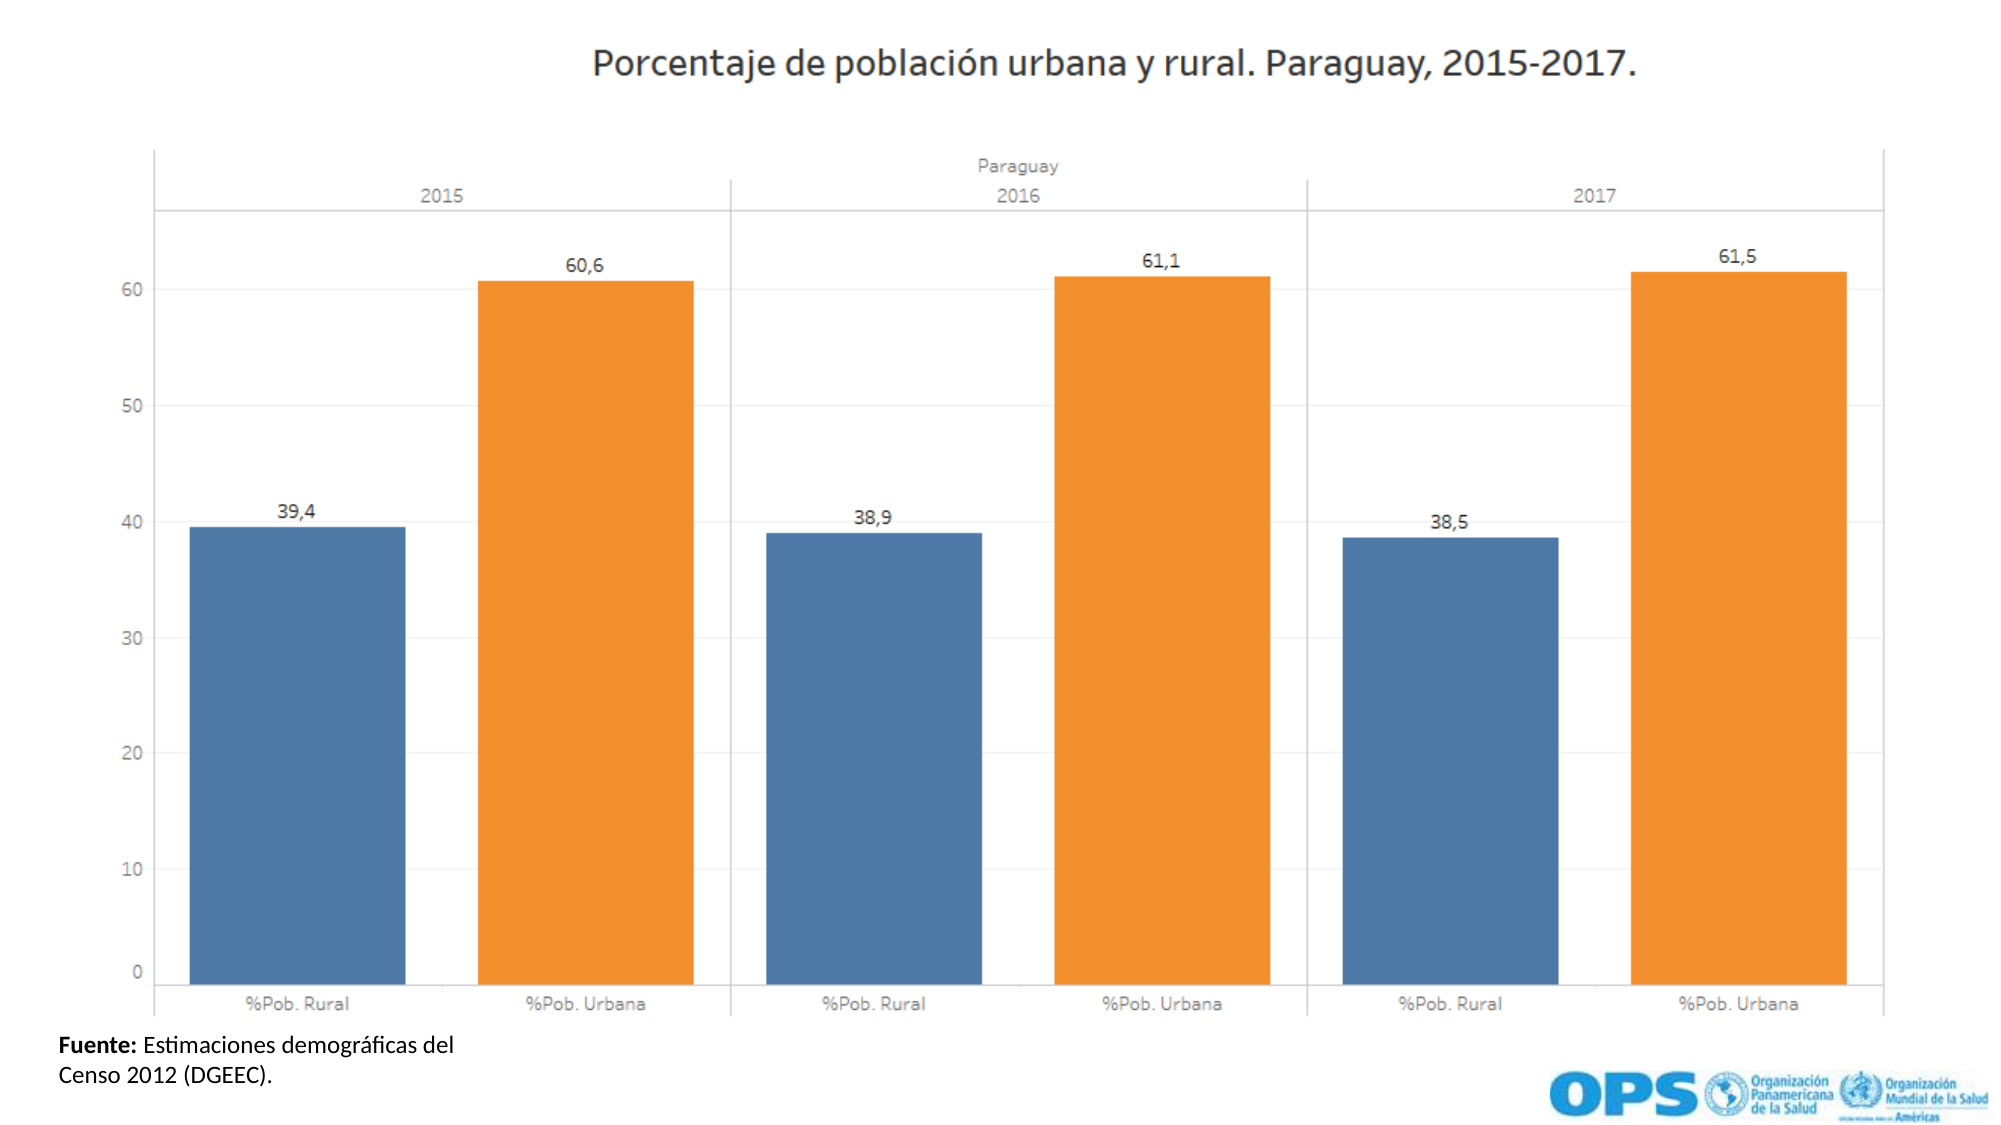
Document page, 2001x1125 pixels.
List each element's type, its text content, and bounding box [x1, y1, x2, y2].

text_box Fuente: Estimaciones demográficas del Censo 2012 (DGEEC). [44, 1021, 511, 1096]
picture [1550, 1070, 1993, 1124]
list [110, 23, 1915, 1027]
